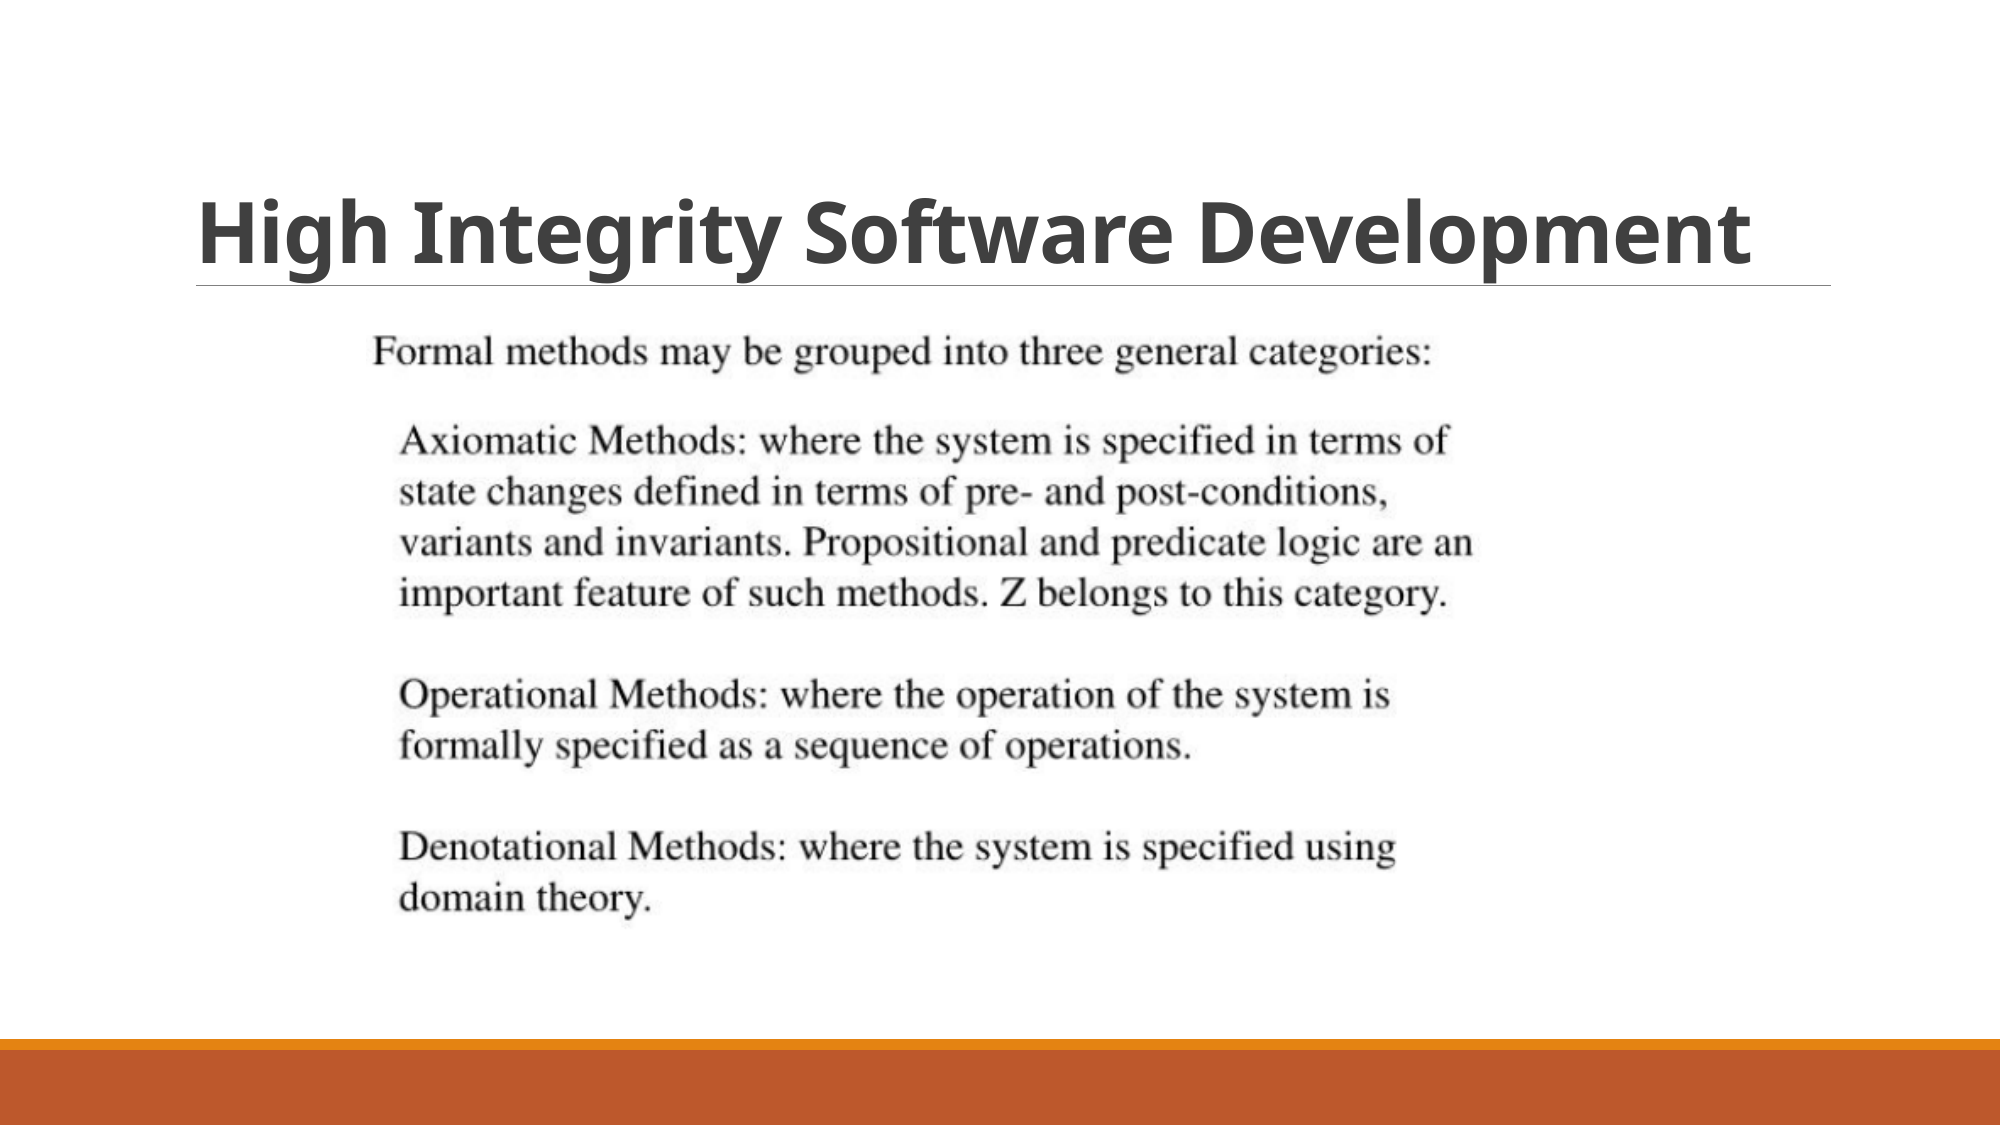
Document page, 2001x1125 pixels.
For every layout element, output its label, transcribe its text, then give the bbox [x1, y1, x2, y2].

picture [366, 329, 1490, 937]
text_box Formal Methods Scopes High Integrity Software Development [179, 50, 1830, 289]
